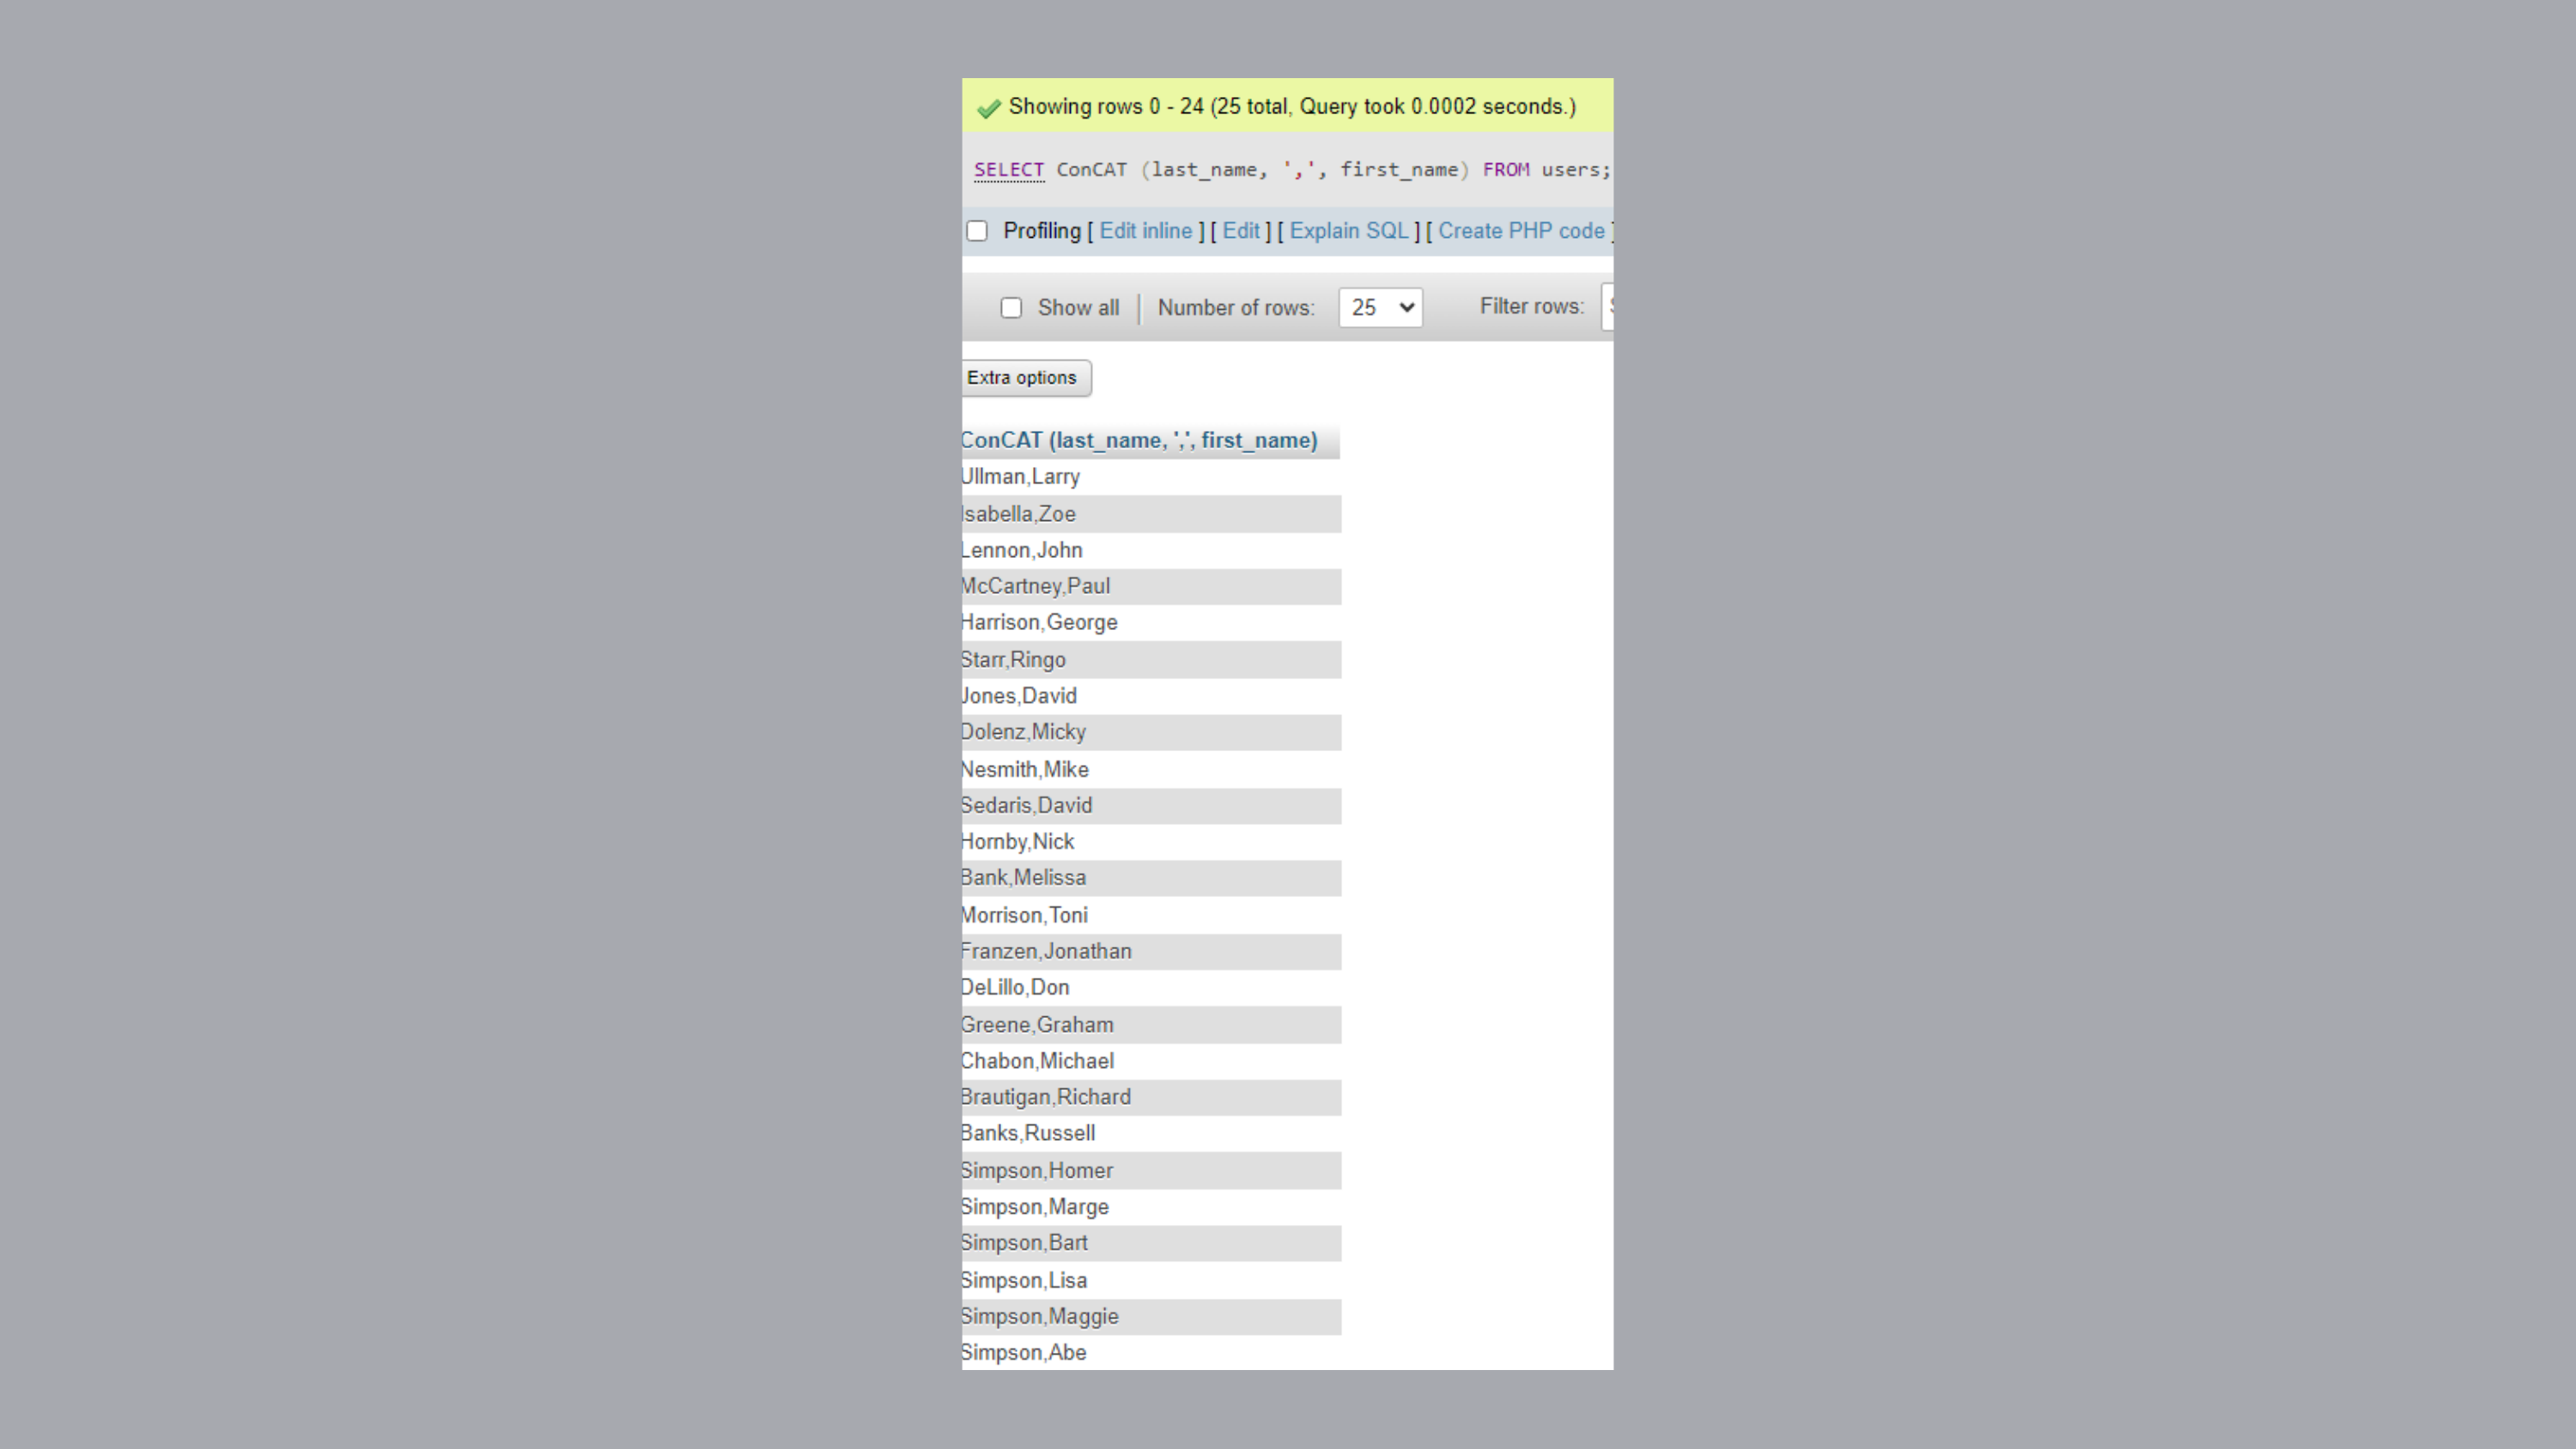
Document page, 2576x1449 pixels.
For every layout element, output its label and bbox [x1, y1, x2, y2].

text_box [962, 78, 1614, 1370]
